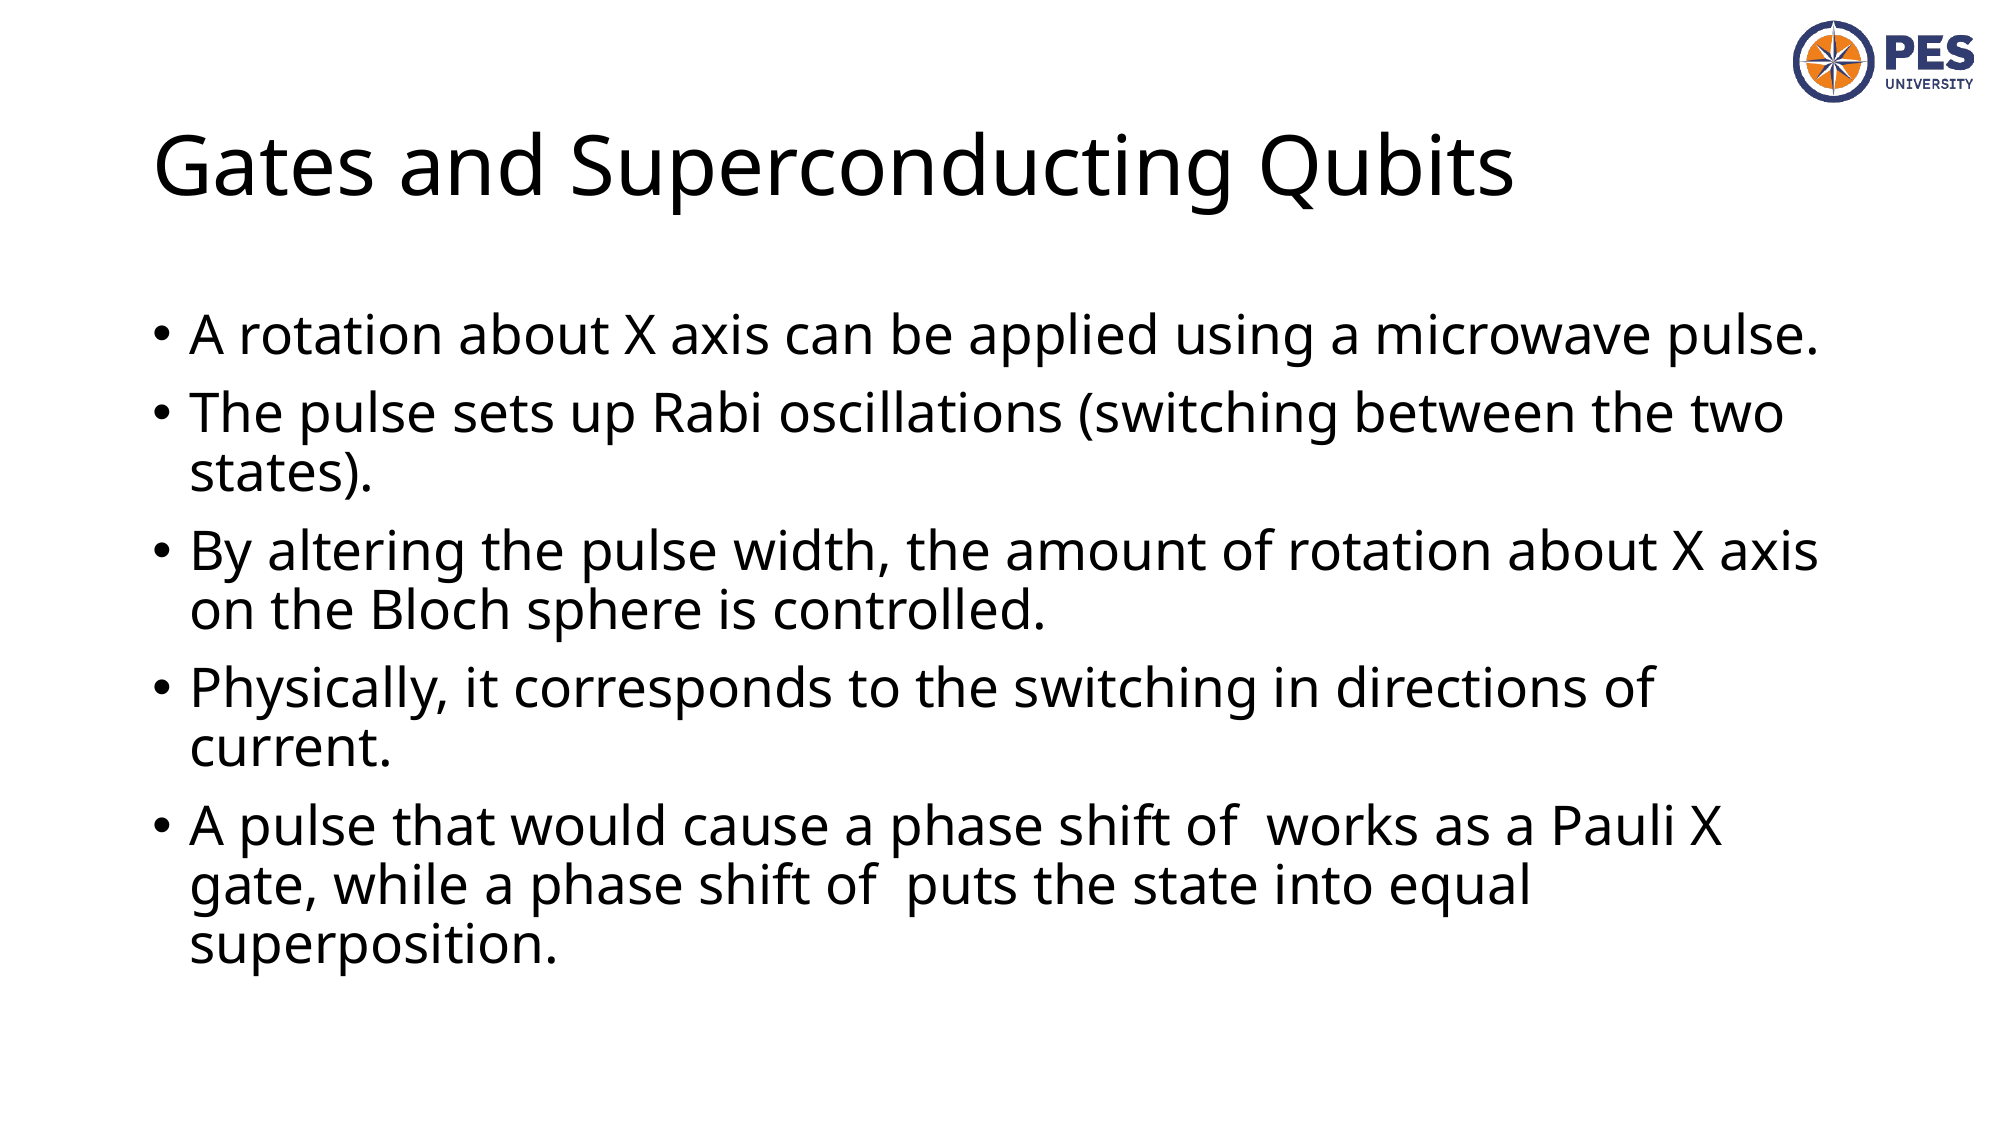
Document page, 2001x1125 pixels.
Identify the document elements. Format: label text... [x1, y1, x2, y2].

picture [1791, 20, 1975, 103]
title Gates and Superconducting Qubits [137, 59, 1863, 278]
